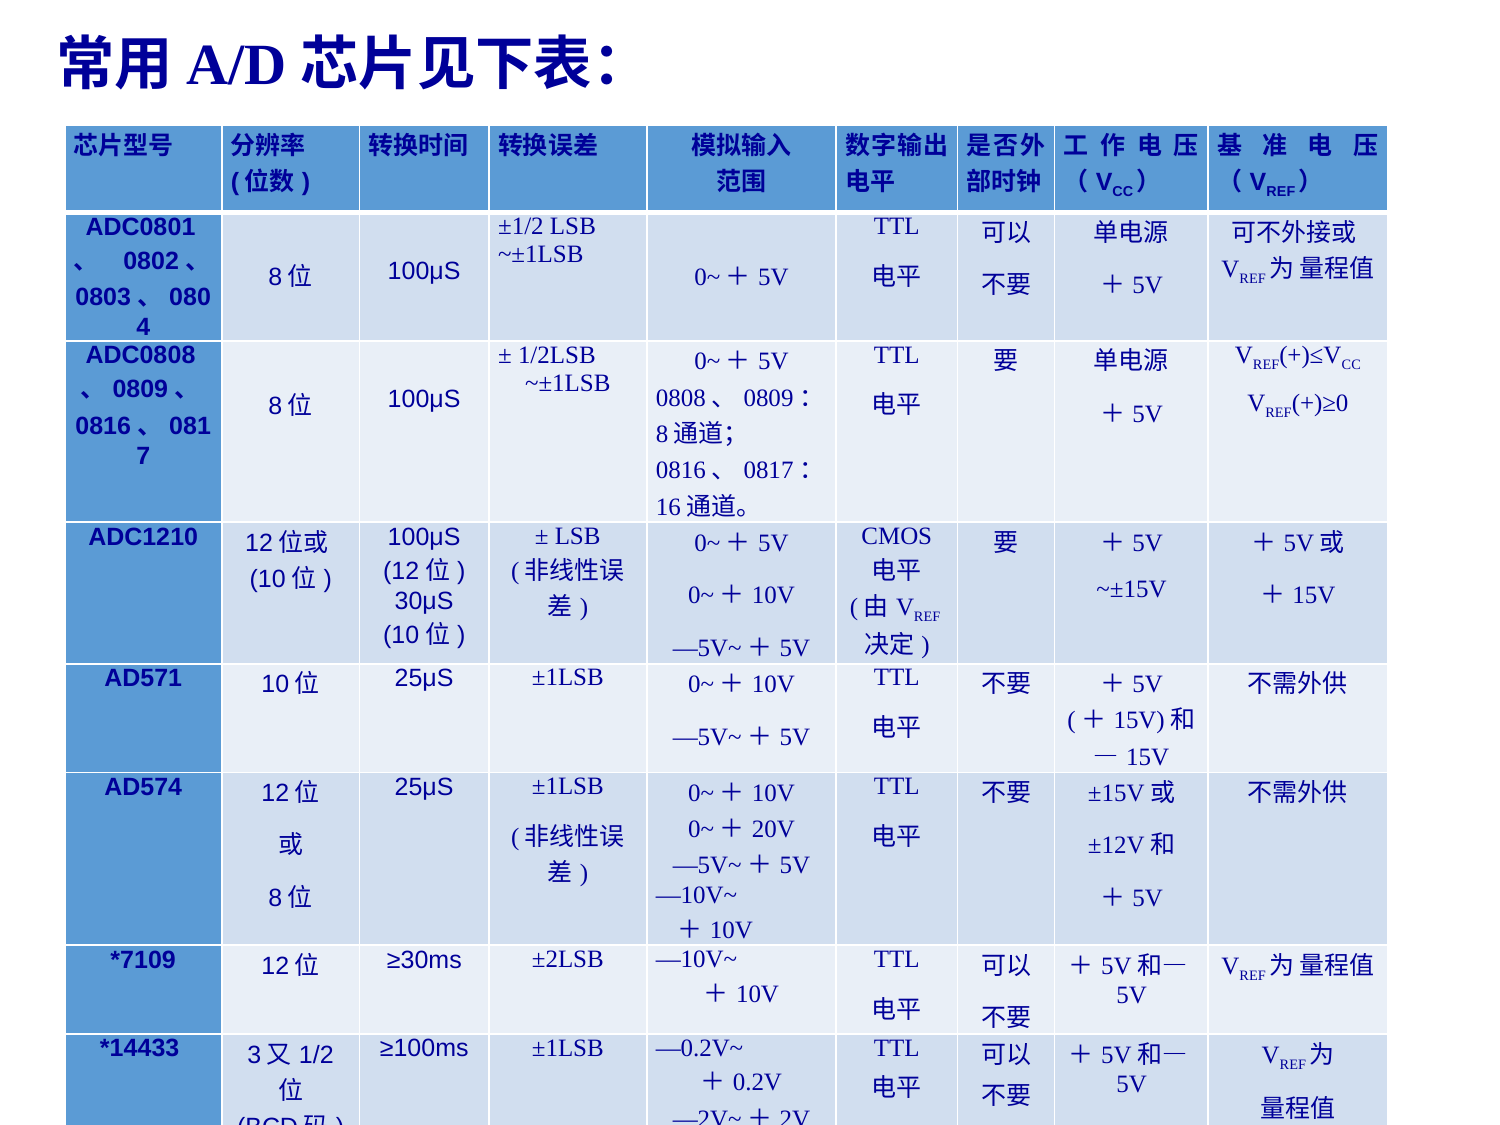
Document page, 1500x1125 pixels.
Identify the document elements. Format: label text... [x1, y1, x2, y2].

table_cell 10位 [223, 665, 359, 772]
table_cell 25μS [360, 665, 488, 772]
table_header 转换时间 [360, 126, 488, 210]
table_cell 可以 不要 [958, 946, 1054, 1033]
table_cell ＋5V和—5V [1055, 946, 1207, 1033]
table_cell ≥100ms [360, 1035, 488, 1125]
table_cell CMOS 电平 (由VREF决定) [837, 523, 957, 663]
table_cell ≥30ms [360, 946, 488, 1033]
text_box 常用A/D芯片见下表： [41, 19, 1247, 104]
table_cell VREF为 量程值 [1209, 1035, 1387, 1125]
table_cell TTL 电平 [837, 342, 957, 521]
table_header 是否外部时钟 [958, 126, 1054, 210]
table_cell 100μS [360, 215, 488, 340]
table_cell TTL 电平 [837, 773, 957, 944]
table_cell 0~＋5V 0808、0809：8通道； 0816、0817： 16通道。 [648, 342, 835, 521]
table_cell 12位或(10位) [223, 523, 359, 663]
table_cell 不需外供 [1209, 665, 1387, 772]
table_cell ADC0801、 0802、0803、0804 [66, 215, 221, 340]
table_cell ±2LSB [490, 946, 646, 1033]
table_cell 8位 [223, 215, 359, 340]
table_cell ＋5V或 ＋15V [1209, 523, 1387, 663]
table_cell 不要 [958, 773, 1054, 944]
table_cell 0~＋5V 0~＋10V —5V~＋5V [648, 523, 835, 663]
table_cell 不要 [958, 665, 1054, 772]
table_cell 12位 [223, 946, 359, 1033]
table_cell 单电源 ＋5V [1055, 215, 1207, 340]
table_cell ±15V或 ±12V和 ＋5V [1055, 773, 1207, 944]
table_cell VREF(+)≤VCC VREF(+)≥0 [1209, 342, 1387, 521]
table_cell TTL 电平 [837, 665, 957, 772]
table_cell ＋5V和—5V [1055, 1035, 1207, 1125]
table_cell ±1/2 LSB ~±1LSB [490, 215, 646, 340]
table_cell ±1LSB (非线性误差) [490, 773, 646, 944]
table_cell 不需外供 [1209, 773, 1387, 944]
table_cell VREF为 量程值 [1209, 946, 1387, 1033]
table_cell 单电源 ＋5V [1055, 342, 1207, 521]
table_header 模拟输入 范围 [648, 126, 835, 210]
table_cell 可不外接或VREF为 量程值 [1209, 215, 1387, 340]
table_cell 3又1/2 位 (BCD码) [223, 1035, 359, 1125]
table_cell 0~＋10V —5V~＋5V [648, 665, 835, 772]
table_cell AD571 [66, 665, 221, 772]
table_cell 12位 或 8位 [223, 773, 359, 944]
table_cell 要 [958, 342, 1054, 521]
table_cell 可以 不要 [958, 1035, 1054, 1125]
table_cell ＋5V ~±15V [1055, 523, 1207, 663]
table_cell ±1LSB [490, 665, 646, 772]
table_cell 8位 [223, 342, 359, 521]
table_cell ADC0808、0809、0816、0817 [66, 342, 221, 521]
table_cell *14433 [66, 1035, 221, 1125]
table_header 芯片型号 [66, 126, 221, 210]
table_cell ± LSB (非线性误差) [490, 523, 646, 663]
table_cell 0~＋5V [648, 215, 835, 340]
table_cell ±1LSB [490, 1035, 646, 1125]
table_cell TTL 电平 [837, 1035, 957, 1125]
table_cell 100μS [360, 342, 488, 521]
table_header 工作电压（VCC） [1055, 126, 1207, 210]
table_cell TTL 电平 [837, 946, 957, 1033]
table_header 分辨率 (位数) [223, 126, 359, 210]
table_cell 0~＋10V 0~＋20V —5V~＋5V —10V~ ＋10V [648, 773, 835, 944]
table_cell 100μS (12位) 30μS (10位) [360, 523, 488, 663]
table_cell ＋5V (＋15V)和—15V [1055, 665, 1207, 772]
table_cell AD574 [66, 773, 221, 944]
table_header 基准电压（VREF） [1209, 126, 1387, 210]
table_cell *7109 [66, 946, 221, 1033]
table_cell 25μS [360, 773, 488, 944]
table_cell ADC1210 [66, 523, 221, 663]
table_header 数字输出电平 [837, 126, 957, 210]
table_cell 可以 不要 [958, 215, 1054, 340]
table_cell ± 1/2LSB ~±1LSB [490, 342, 646, 521]
table_cell —10V~ ＋10V [648, 946, 835, 1033]
table_cell —0.2V~ ＋0.2V —2V~＋2V [648, 1035, 835, 1125]
table_cell 要 [958, 523, 1054, 663]
table_cell TTL 电平 [837, 215, 957, 340]
table_header 转换误差 [490, 126, 646, 210]
